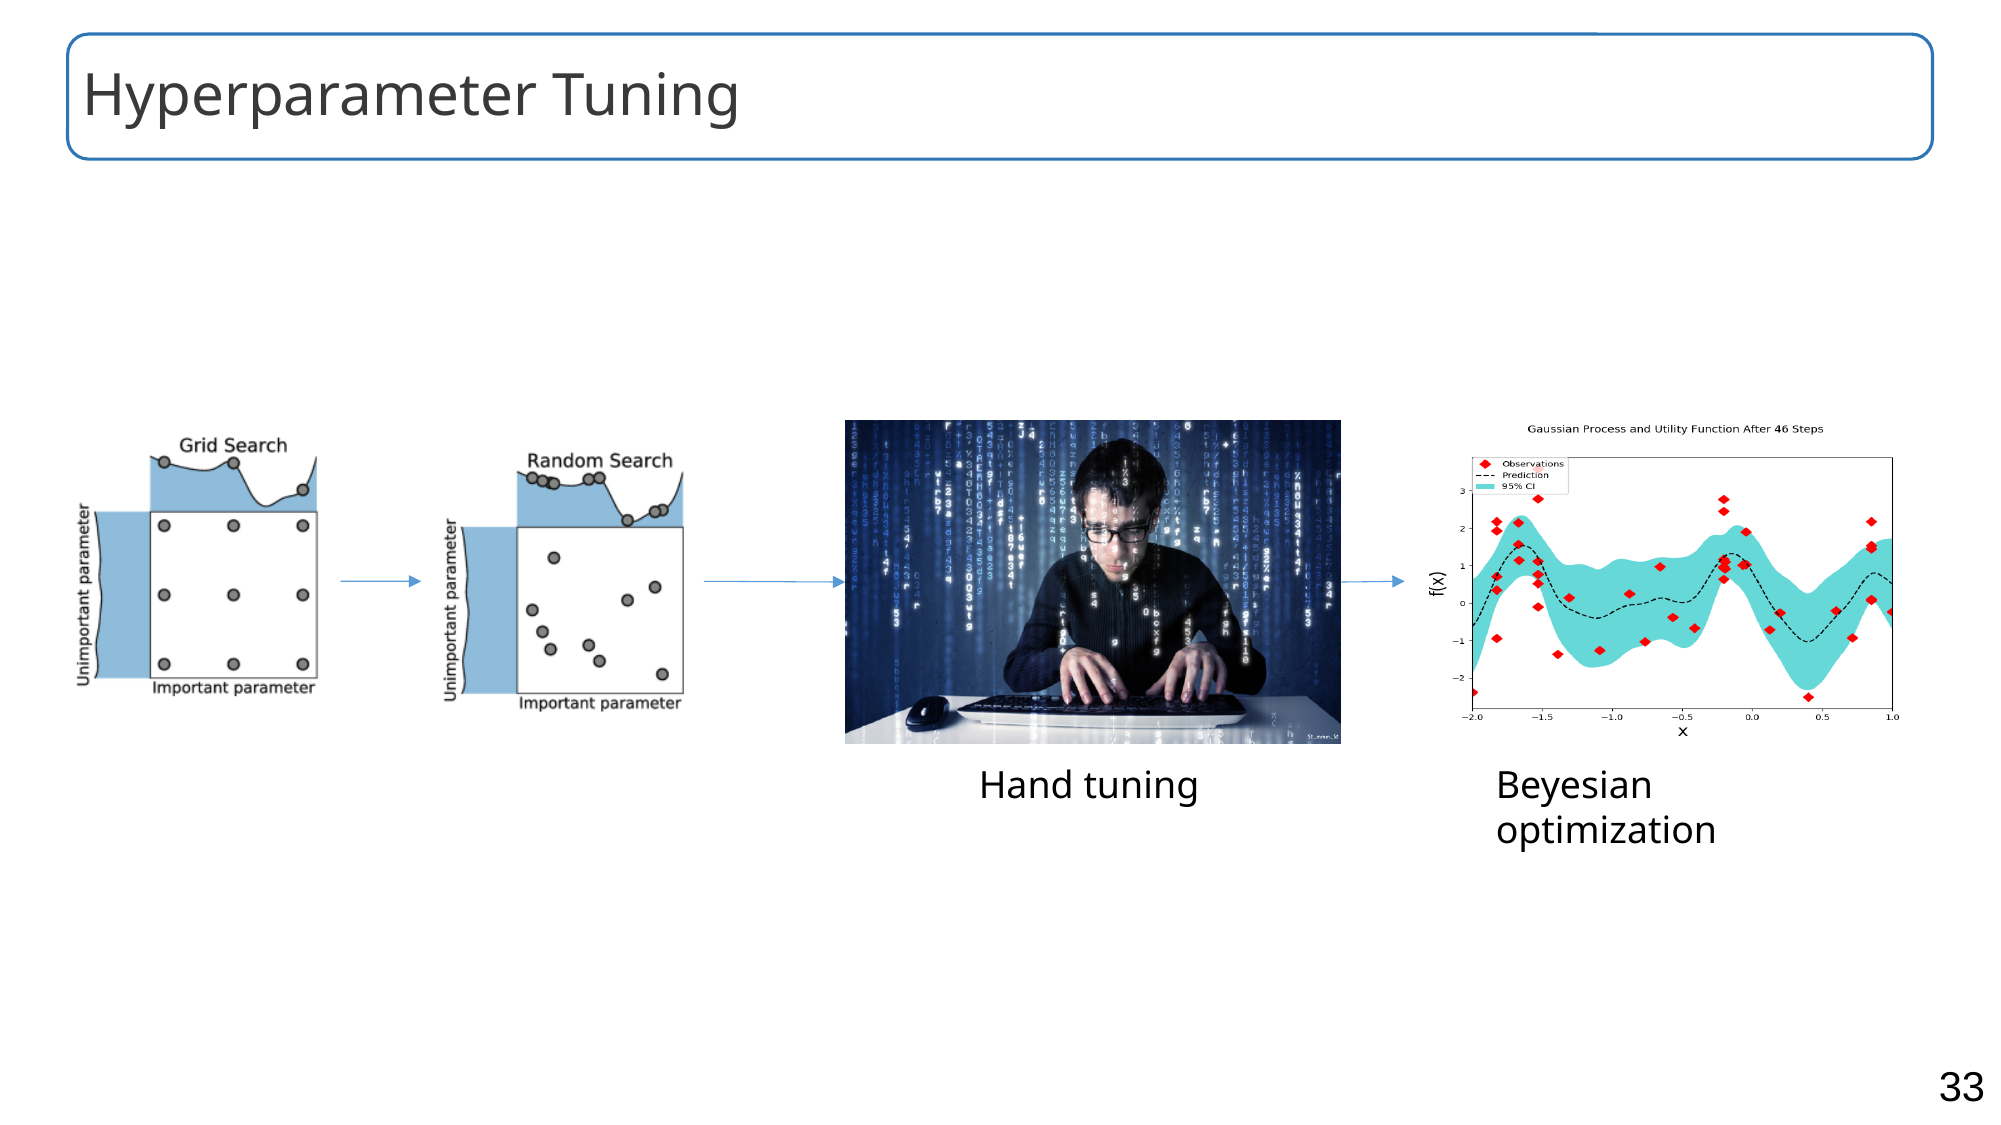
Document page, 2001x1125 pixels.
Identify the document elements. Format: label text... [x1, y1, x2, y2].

title Hyperparameter Tuning [67, 34, 1933, 160]
text_box Beyesian optimization [1481, 753, 1885, 859]
picture [845, 420, 1341, 744]
text_box Hand tuning [964, 753, 1222, 814]
picture [421, 439, 704, 723]
picture [57, 425, 337, 700]
picture [1404, 418, 1946, 744]
